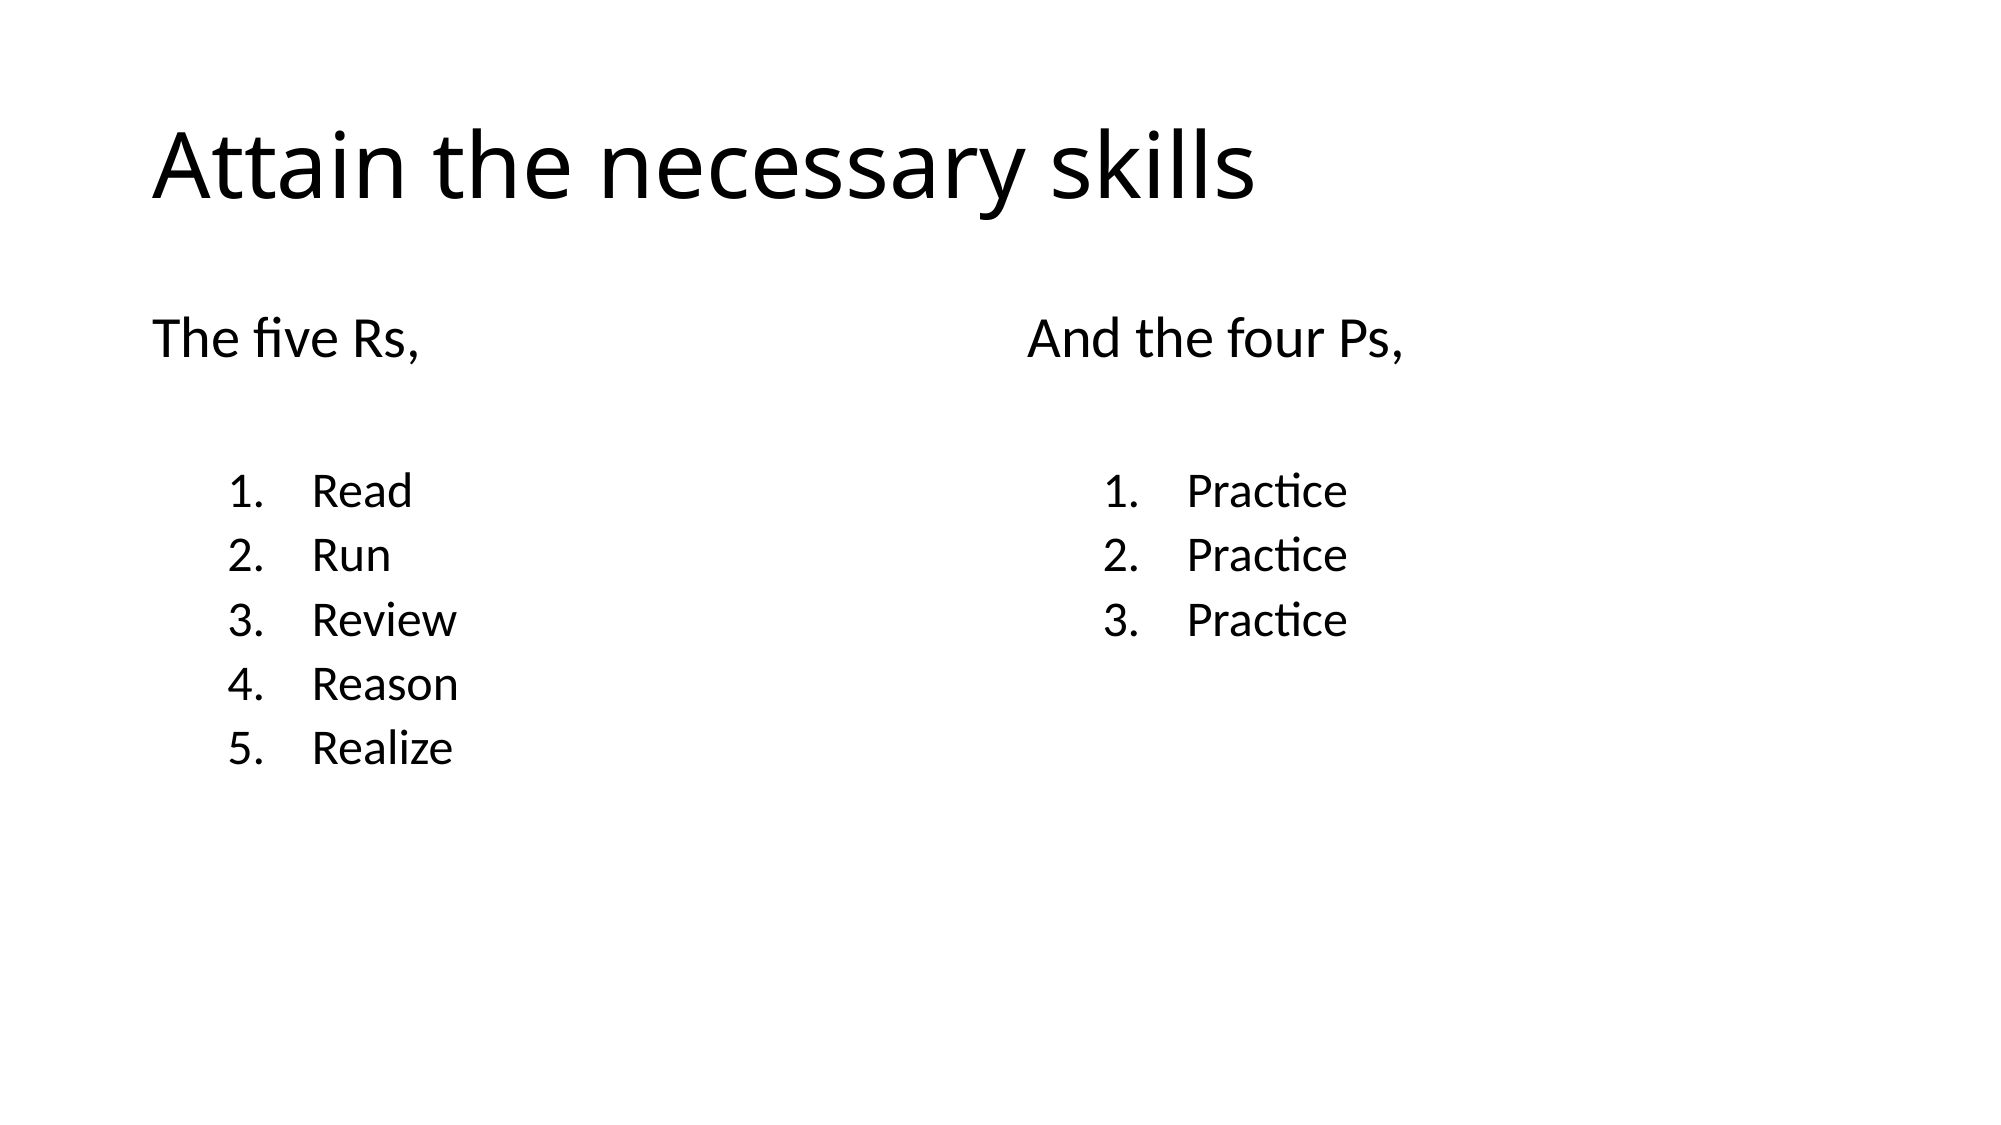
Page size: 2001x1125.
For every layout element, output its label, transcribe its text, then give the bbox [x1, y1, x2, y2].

list The five Rs, Read Run Review Reason Realize [137, 299, 988, 1014]
list And the four Ps, Practice Practice Practice [1012, 299, 1863, 1014]
title Attain the necessary skills [137, 59, 1863, 278]
